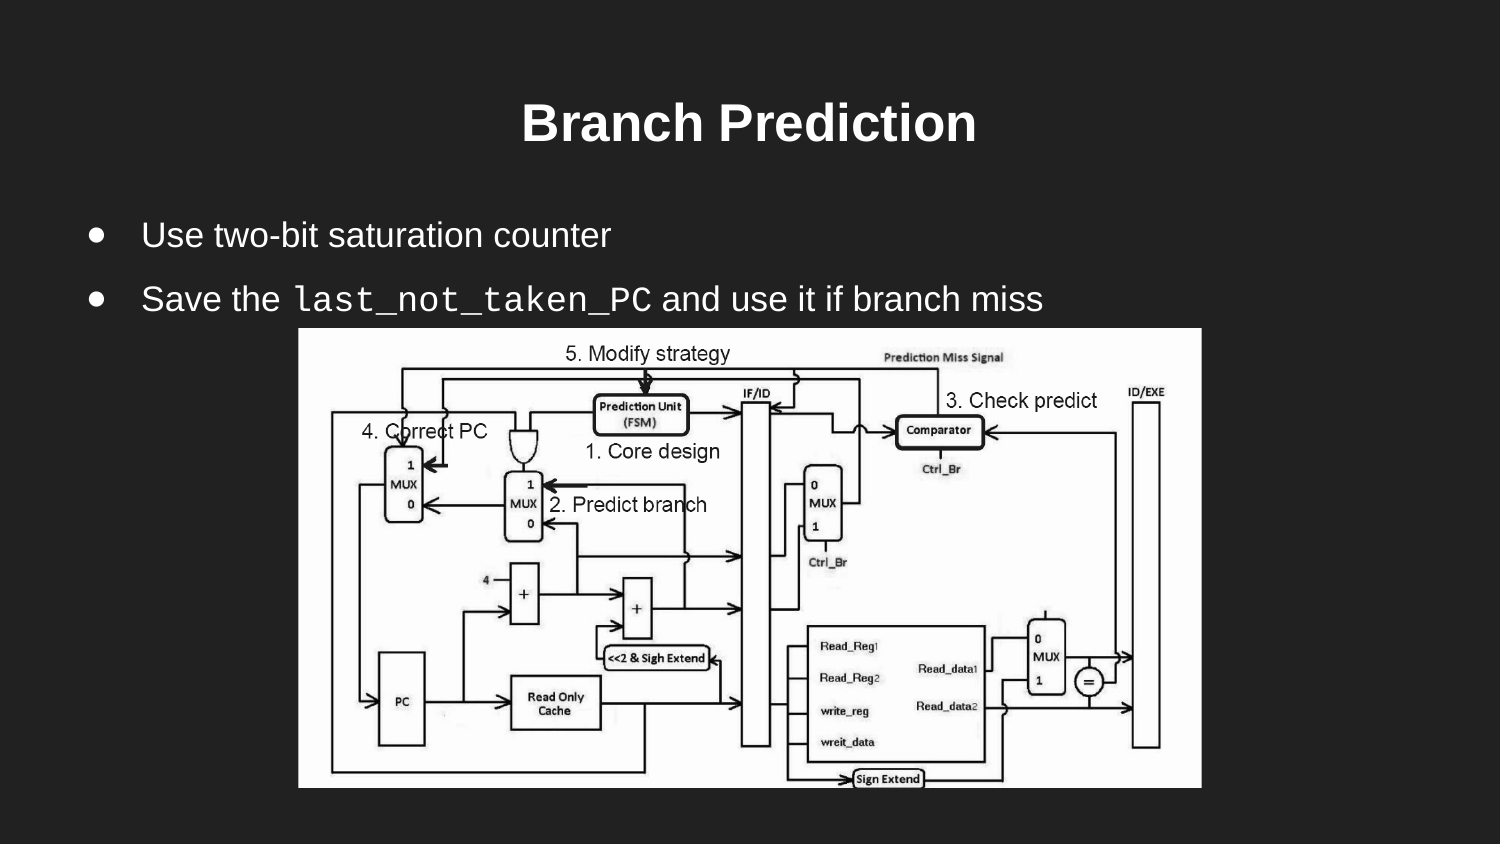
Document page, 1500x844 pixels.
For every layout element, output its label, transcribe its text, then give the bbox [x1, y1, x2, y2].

list Use two-bit saturation counter Save the last_not_taken_PC and use it if branch miss [51, 175, 1449, 776]
title Branch Prediction [51, 72, 1449, 167]
picture [298, 327, 1202, 788]
